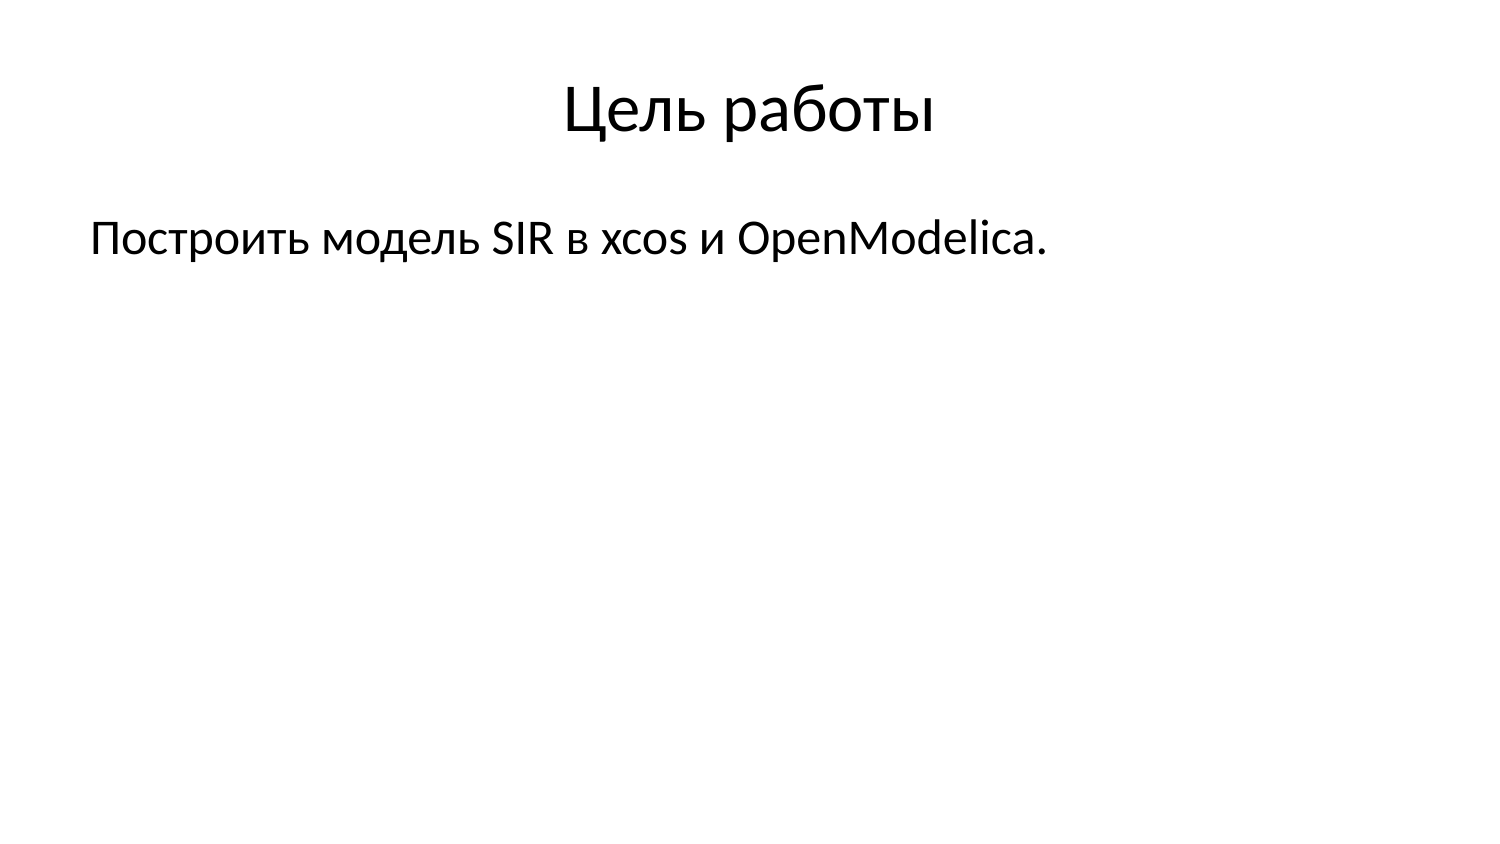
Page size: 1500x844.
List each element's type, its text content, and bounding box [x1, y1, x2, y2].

list Построить модель SIR в xcos и OpenModelica. [75, 196, 1425, 754]
title Цель работы [75, 33, 1425, 175]
